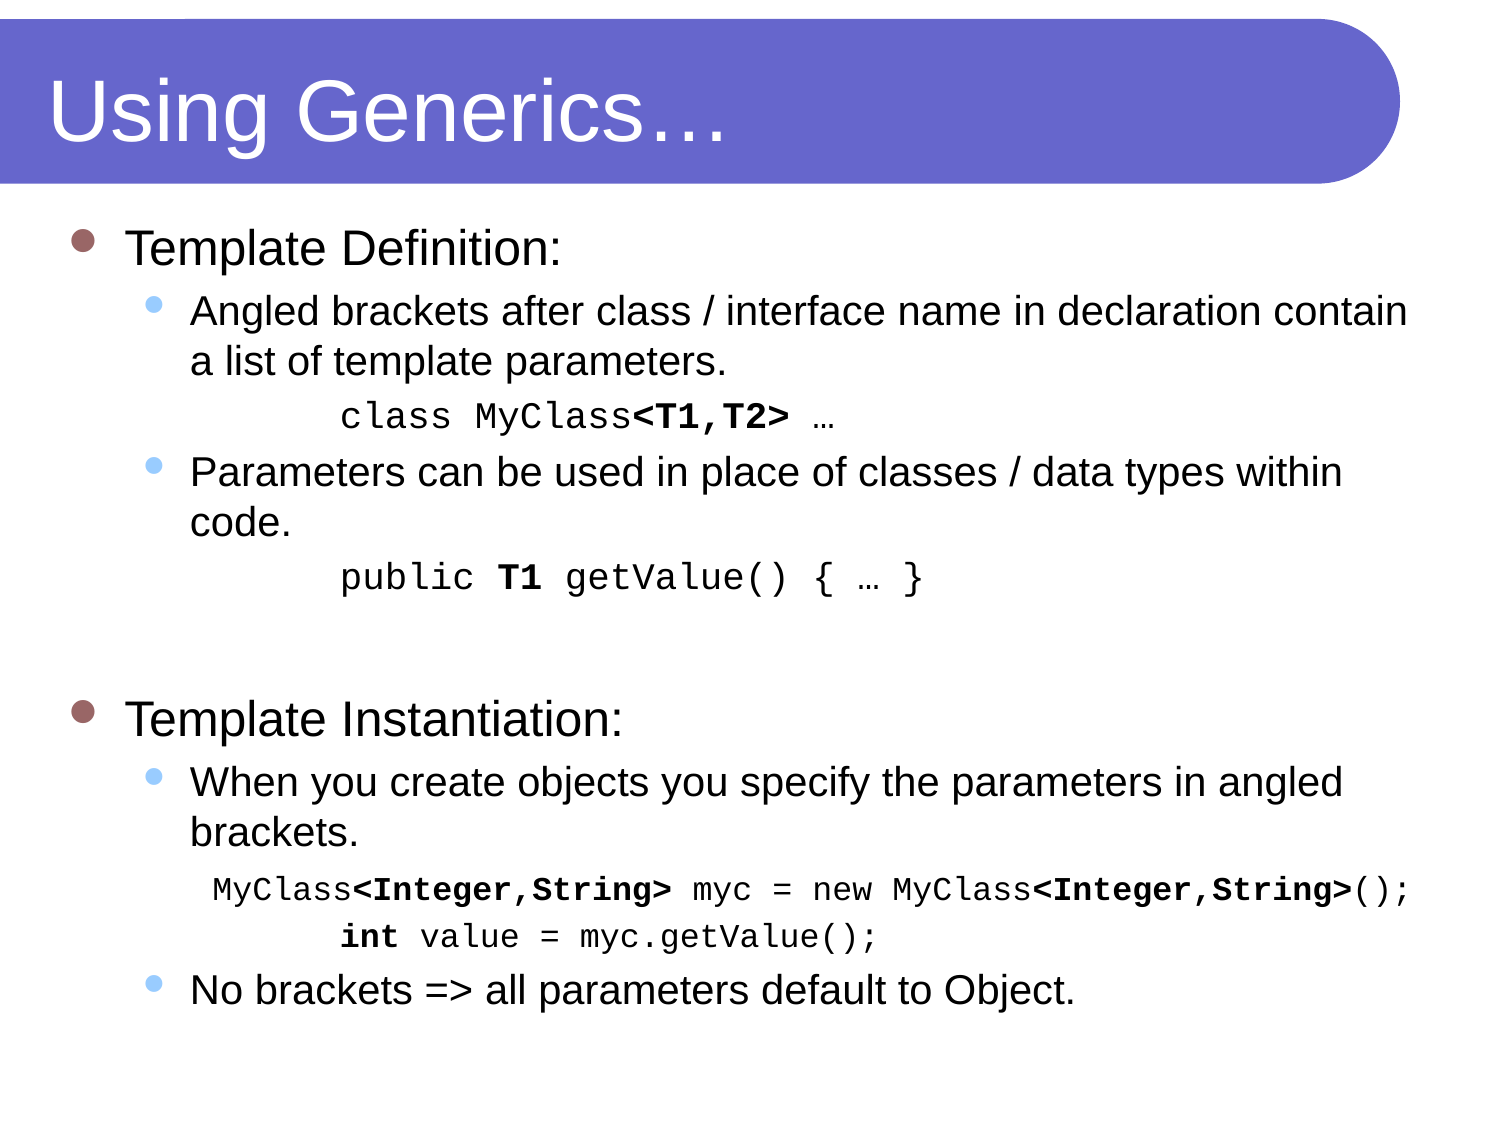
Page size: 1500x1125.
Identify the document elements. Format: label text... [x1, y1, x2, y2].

title Using Generics… [32, 31, 1347, 182]
list Template Definition: Angled brackets after class / interface name in declaration contain a list of template parameters. class MyClass<T1,T2> … Parameters can be used in place of classes / data types within code. public T1 getValue() { … } Template Instantiation: When you create objects you specify the parameters in angled brackets. MyClass<Integer,String> myc = new MyClass<Integer,String>(); int value = myc.getValue(); No brackets => all parameters default to Object. [53, 208, 1447, 1071]
